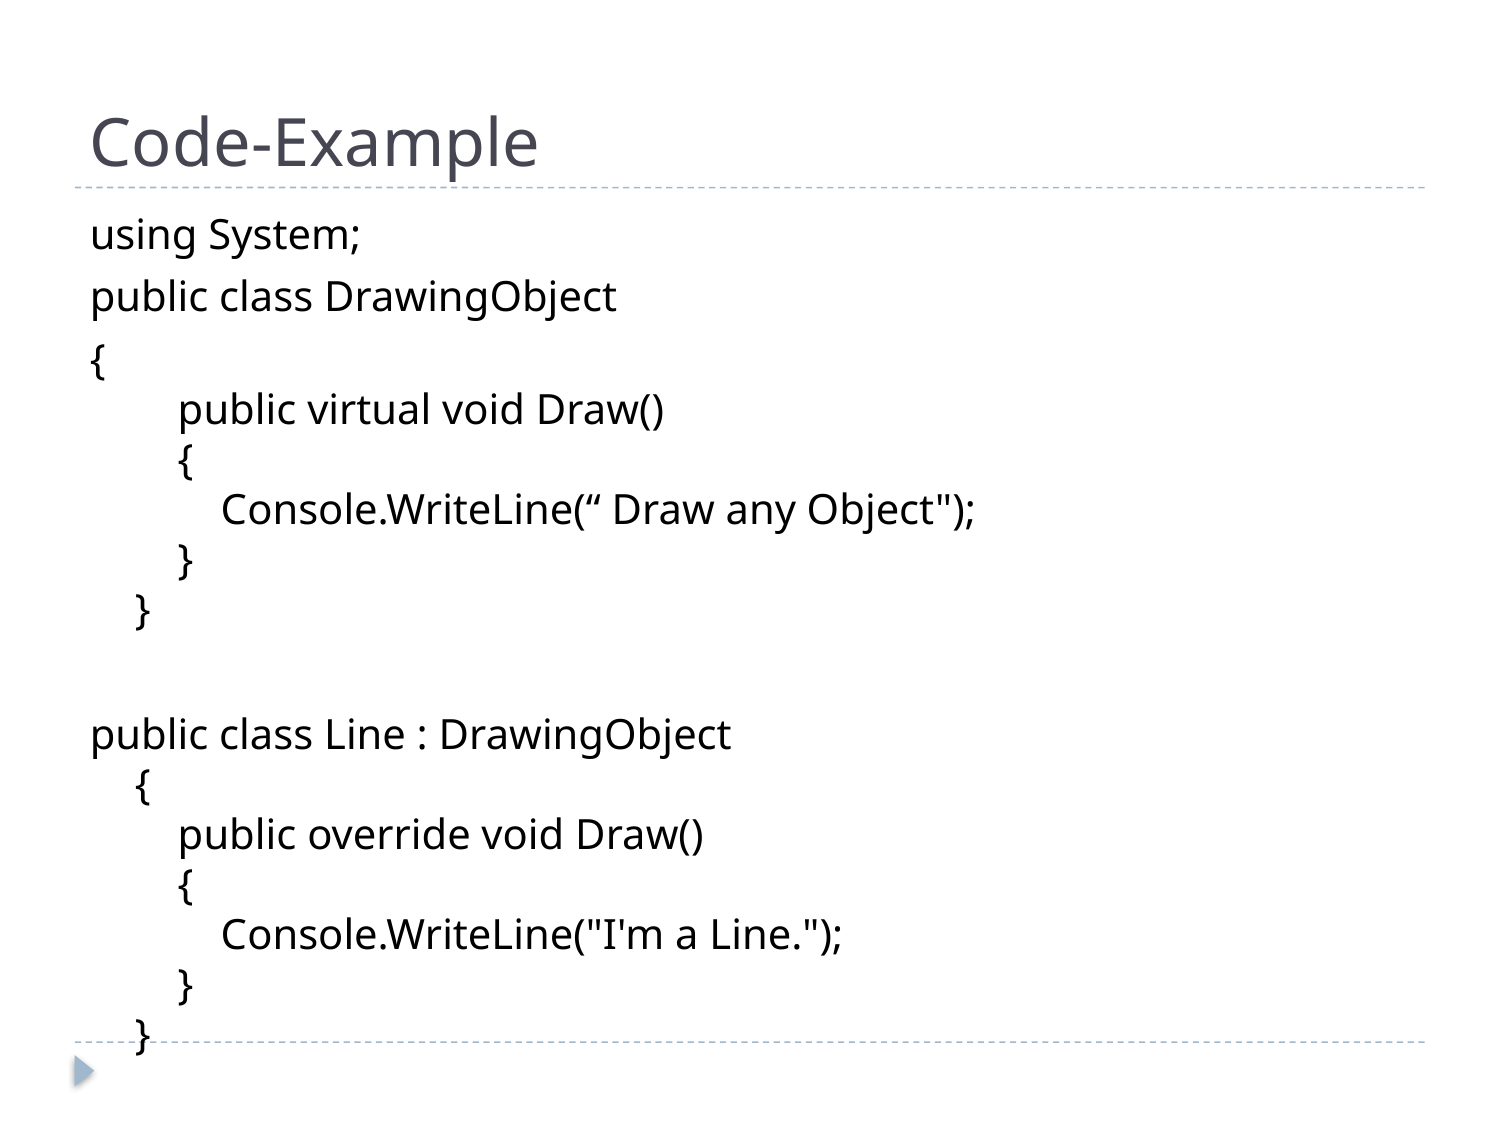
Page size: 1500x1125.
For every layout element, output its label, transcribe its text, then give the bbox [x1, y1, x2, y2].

list using System; public class DrawingObject { public virtual void Draw() { Console.WriteLine(“ Draw any Object"); } } public class Line : DrawingObject { public override void Draw() { Console.WriteLine("I'm a Line."); } } [75, 200, 1425, 1050]
title Code-Example [75, 24, 1425, 188]
